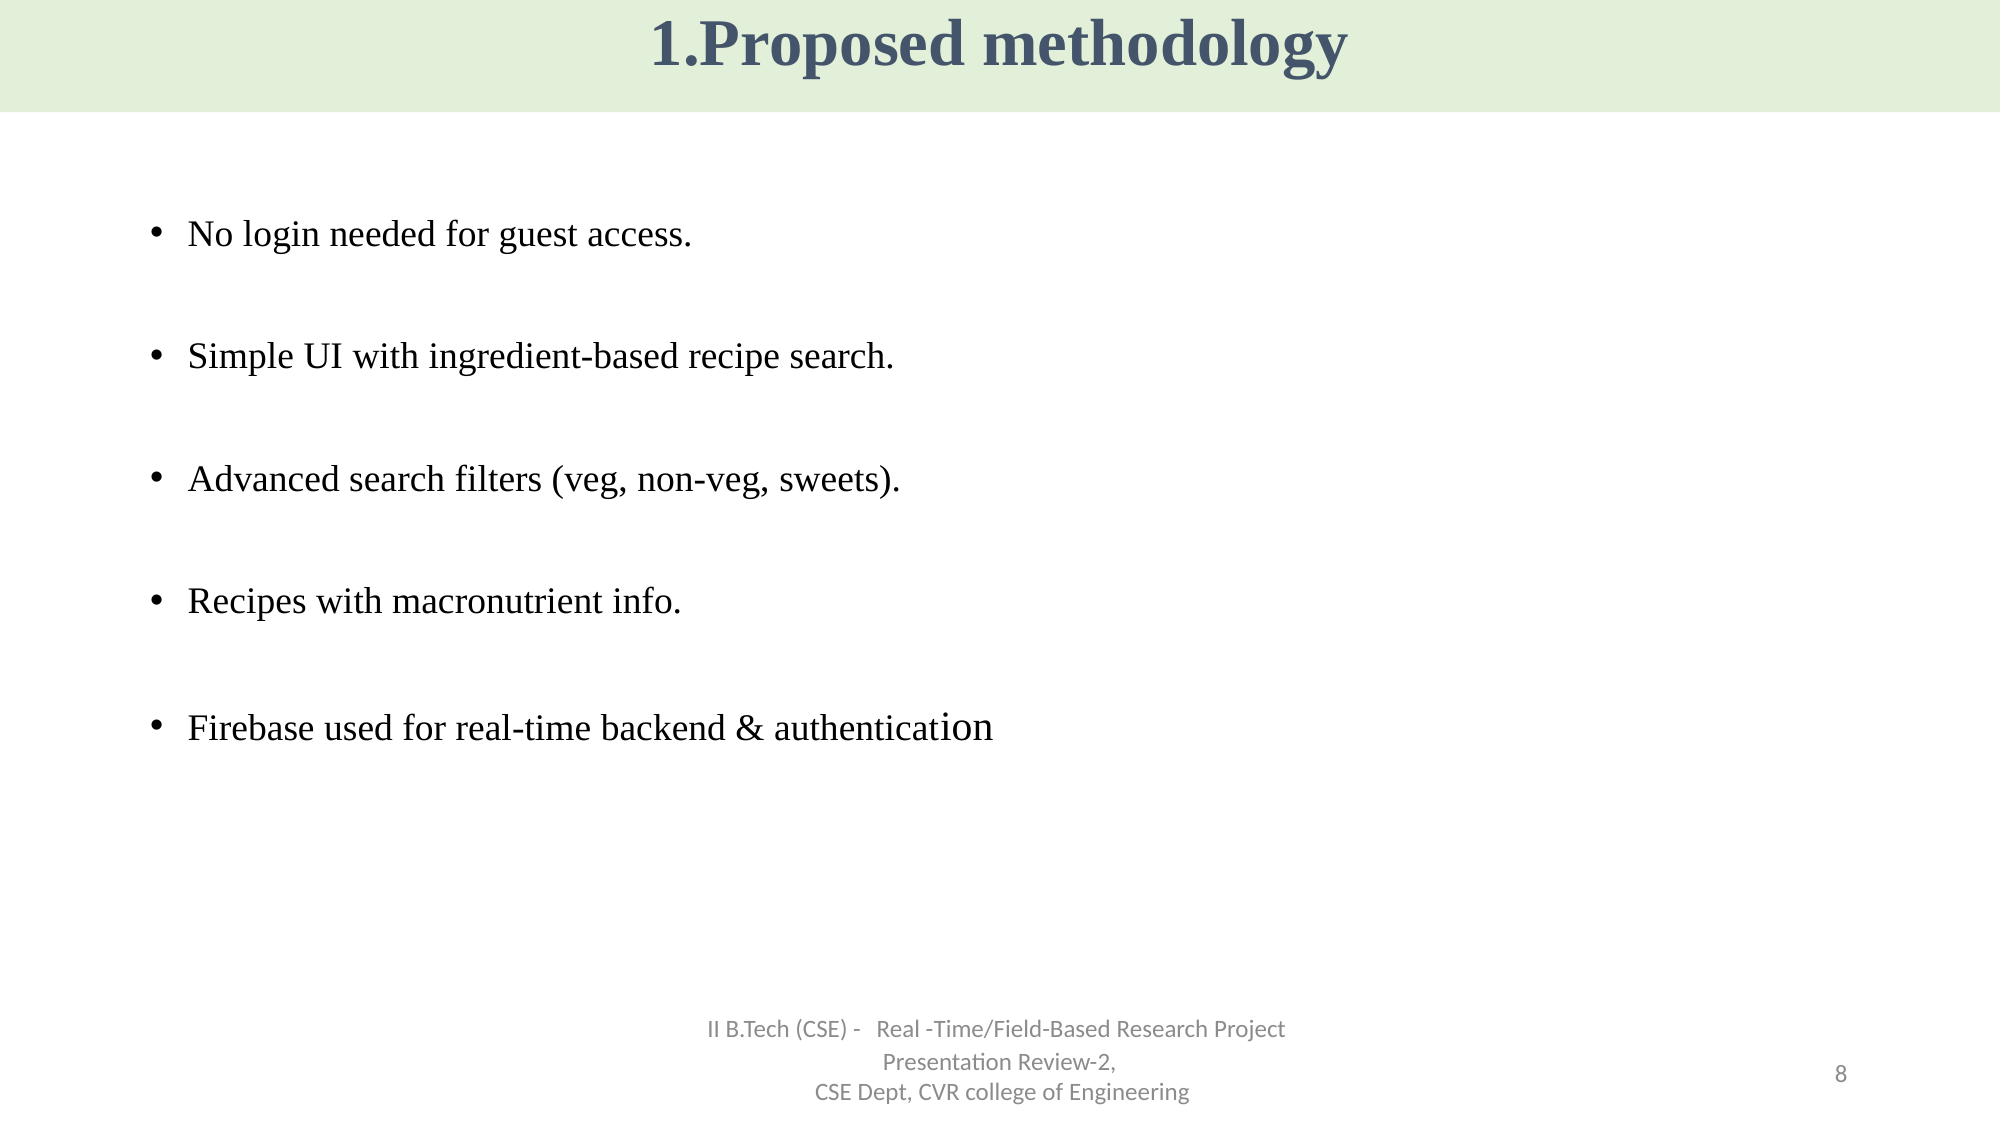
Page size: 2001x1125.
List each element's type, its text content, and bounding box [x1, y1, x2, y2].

footer II B.Tech (CSE) - Real -Time/Field-Based Research Project Presentation Review-2, CSE Dept, CVR college of Engineering [662, 1013, 1338, 1123]
list No login needed for guest access. Simple UI with ingredient-based recipe search. Advanced search filters (veg, non-veg, sweets). Recipes with macronutrient info. Firebase used for real-time backend & authentication [135, 206, 1861, 921]
slide_number 8 [1412, 1042, 1863, 1103]
text_box 1.Proposed methodology [0, 0, 2000, 113]
